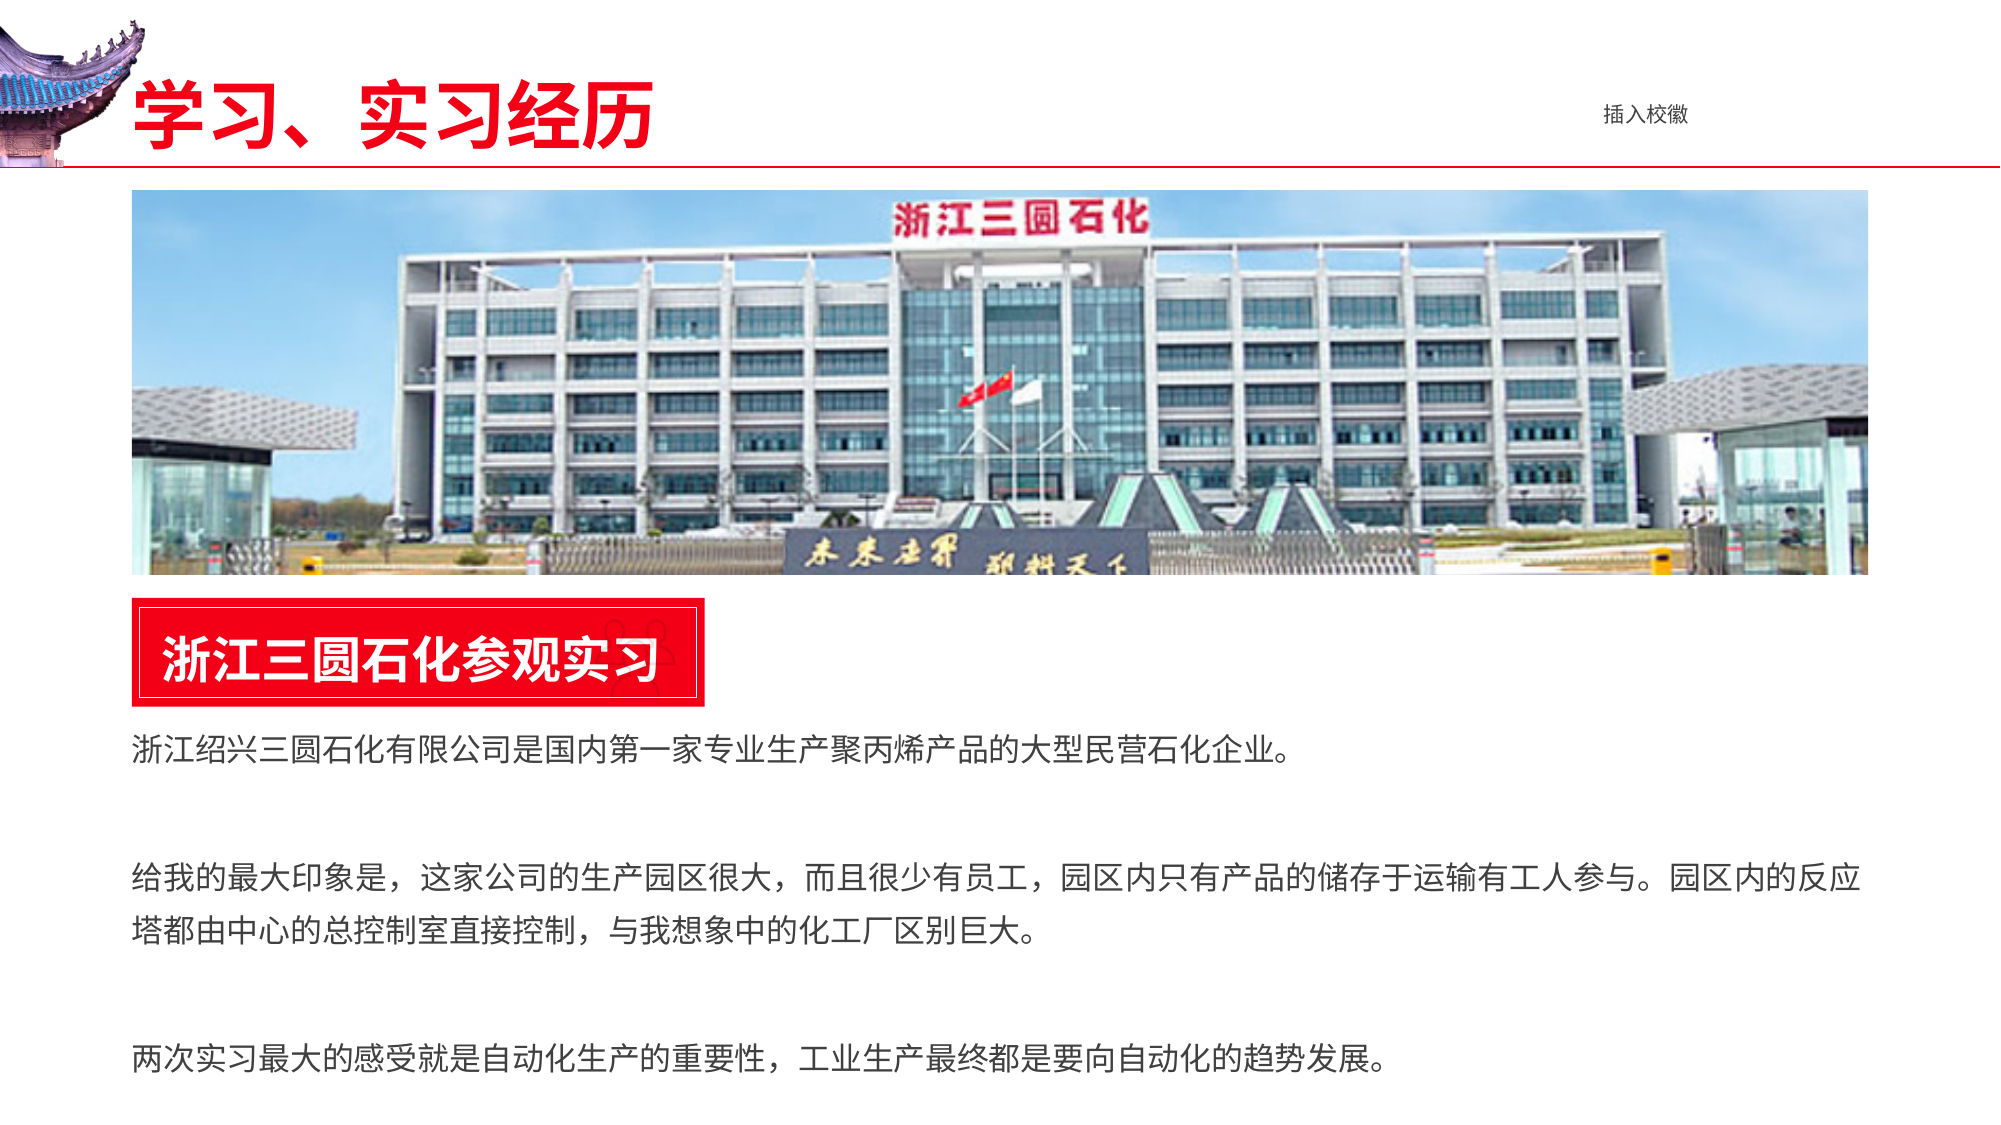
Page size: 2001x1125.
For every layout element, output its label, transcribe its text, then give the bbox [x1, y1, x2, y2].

picture [131, 190, 1869, 575]
text_box 插入校徽 [1573, 63, 1888, 158]
picture [591, 614, 683, 706]
text_box 浙江绍兴三圆石化有限公司是国内第一家专业生产聚丙烯产品的大型民营石化企业。 给我的最大印象是，这家公司的生产园区很大，而且很少有员工，园区内只有产品的储存于运输有工人参与。园区内的反应塔都由中心的总控制室直接控制，与我想象中的化工厂区别巨大。 两次实习最大的感受就是自动化生产的重要性，工业生产最终都是要向自动化的趋势发展。 [131, 706, 1892, 1089]
text_box 浙江三圆石化参观实习 [131, 597, 705, 706]
text_box [139, 607, 698, 698]
picture [0, 9, 158, 167]
title 学习、实习经历 [131, 64, 1604, 174]
